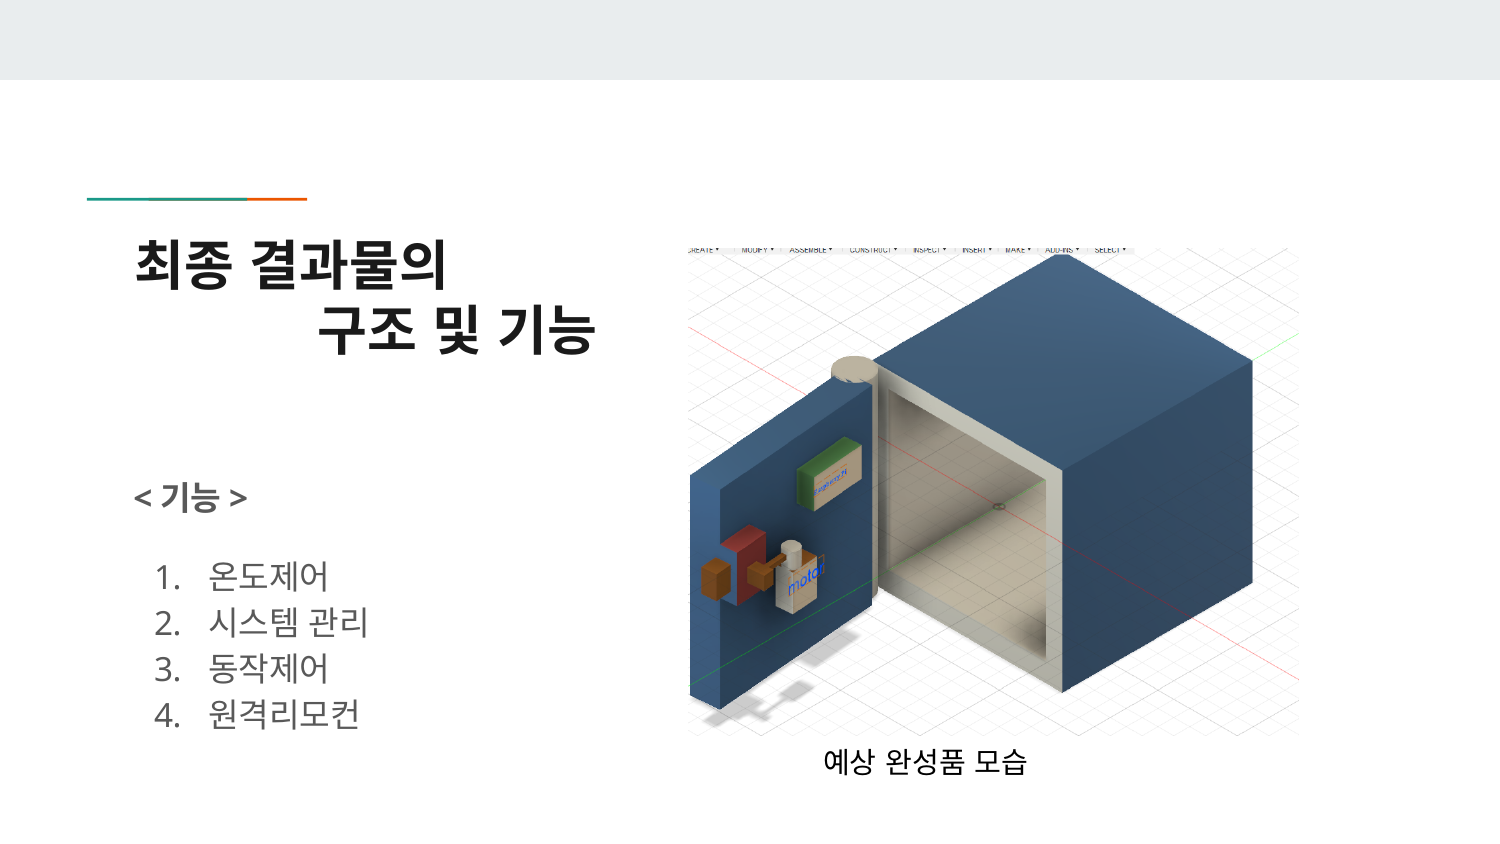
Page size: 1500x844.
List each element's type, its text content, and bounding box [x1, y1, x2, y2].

picture [688, 248, 1300, 736]
list <기능> 온도제어 시스템 관리 동작제어 원격리모컨 [118, 456, 776, 760]
title 최종 결과물의 구조 및 기능 [119, 216, 662, 443]
text_box 예상 완성품 모습 [808, 744, 1059, 787]
